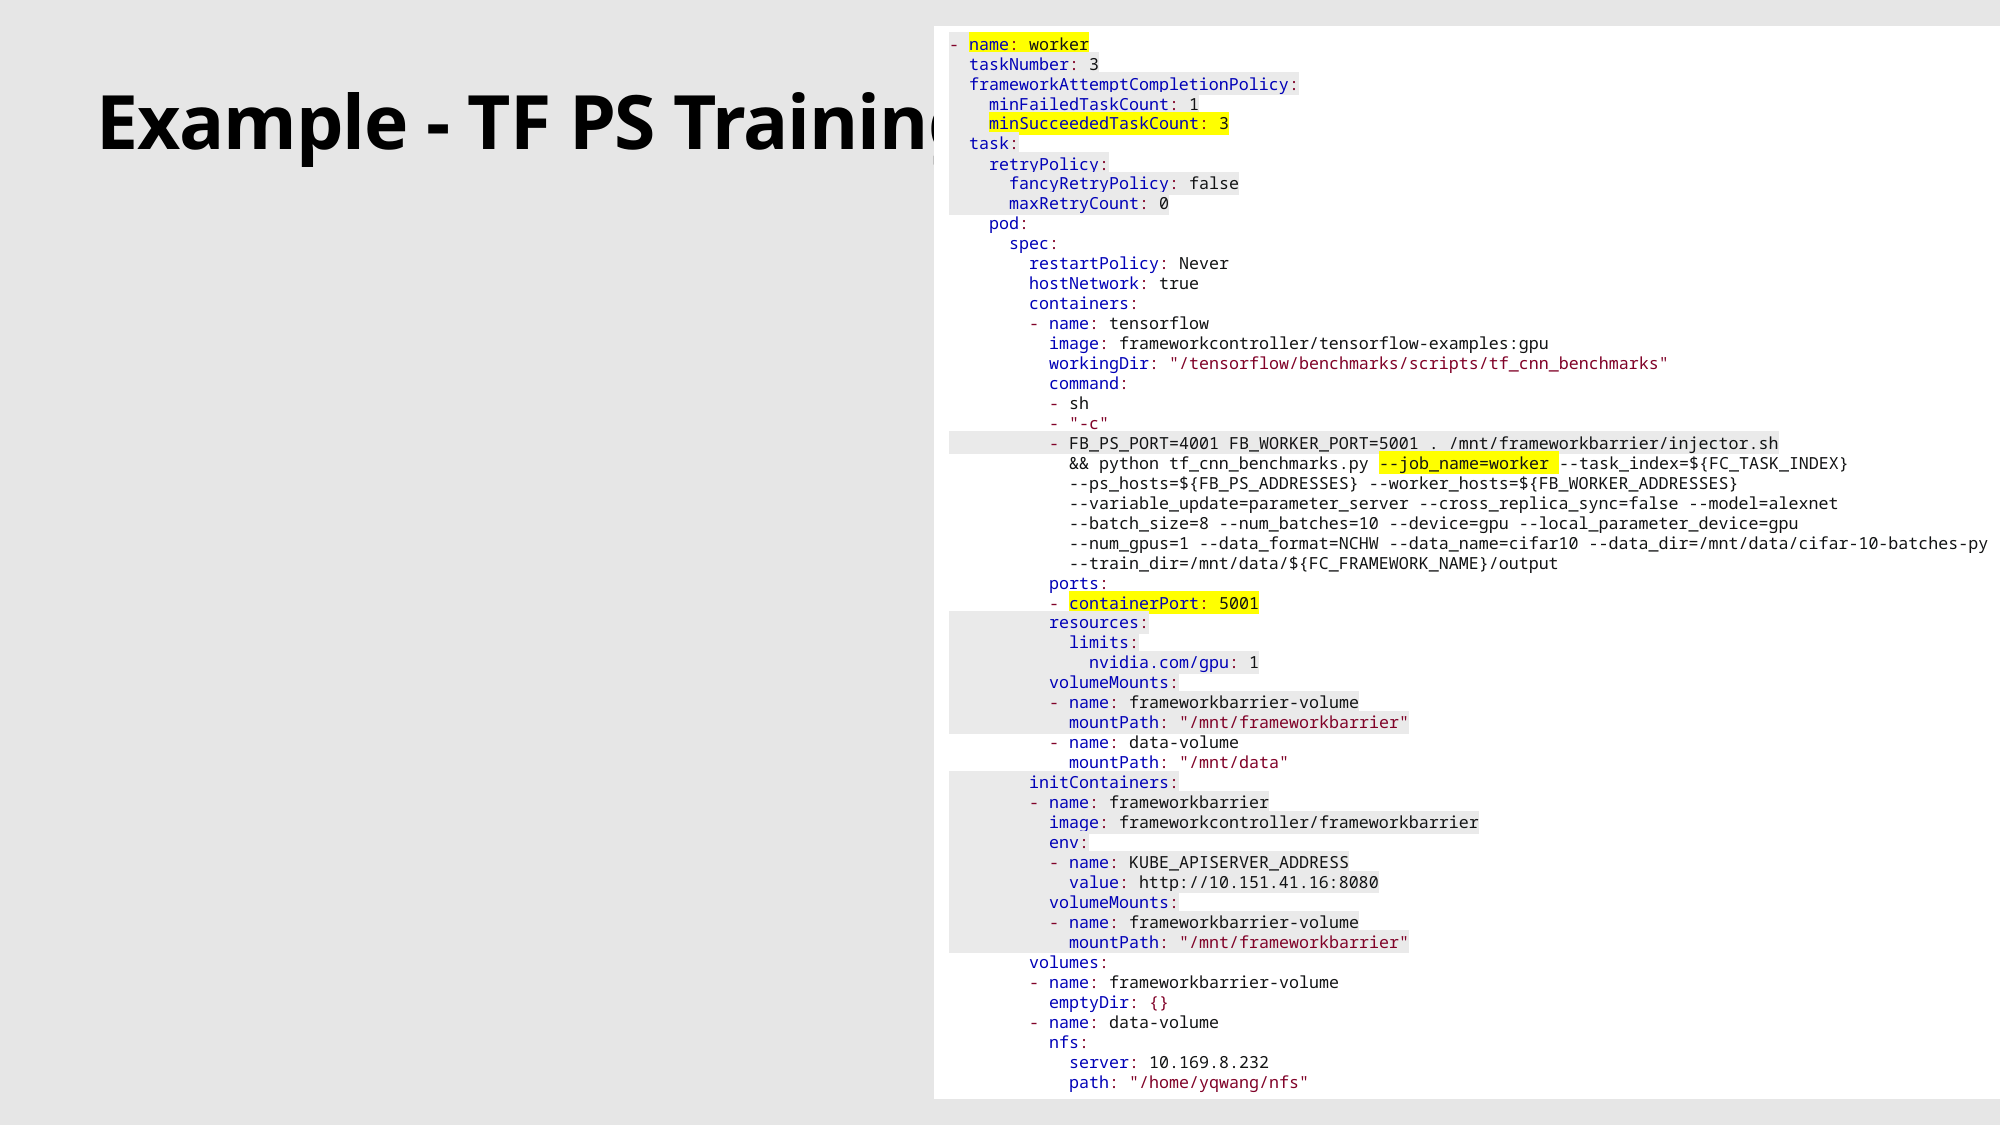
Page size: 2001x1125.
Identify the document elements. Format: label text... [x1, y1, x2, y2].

title Example - TF PS Training [96, 75, 934, 166]
text_box - name: worker taskNumber: 3 frameworkAttemptCompletionPolicy: minFailedTaskCount: 1 minSucceededTaskCount: 3 task: retryPolicy: fancyRetryPolicy: false maxRetryCount: 0 pod: spec: restartPolicy: Never hostNetwork: true containers: - name: tensorflow image: frameworkcontroller/tensorflow-examples:gpu workingDir: "/tensorflow/benchmarks/scripts/tf_cnn_benchmarks" command: - sh - "-c" - FB_PS_PORT=4001 FB_WORKER_PORT=5001 . /mnt/frameworkbarrier/injector.sh && python tf_cnn_benchmarks.py --job_name=worker --task_index=${FC_TASK_INDEX} --ps_hosts=${FB_PS_ADDRESSES} --worker_hosts=${FB_WORKER_ADDRESSES} --variable_update=parameter_server --cross_replica_sync=false --model=alexnet --batch_size=8 --num_batches=10 --device=gpu --local_parameter_device=gpu --num_gpus=1 --data_format=NCHW --data_name=cifar10 --data_dir=/mnt/data/cifar-10-batches-py --train_dir=/mnt/data/${FC_FRAMEWORK_NAME}/output ports: - containerPort: 5001 resources: limits: nvidia.com/gpu: 1 volumeMounts: - name: frameworkbarrier-volume mountPath: "/mnt/frameworkbarrier" - name: data-volume mountPath: "/mnt/data" initContainers: - name: frameworkbarrier image: frameworkcontroller/frameworkbarrier env: - name: KUBE_APISERVER_ADDRESS value: http://10.151.41.16:8080 volumeMounts: - name: frameworkbarrier-volume mountPath: "/mnt/frameworkbarrier" volumes: - name: frameworkbarrier-volume emptyDir: {} - name: data-volume nfs: server: 10.169.8.232 path: "/home/yqwang/nfs" [934, 26, 2000, 1099]
